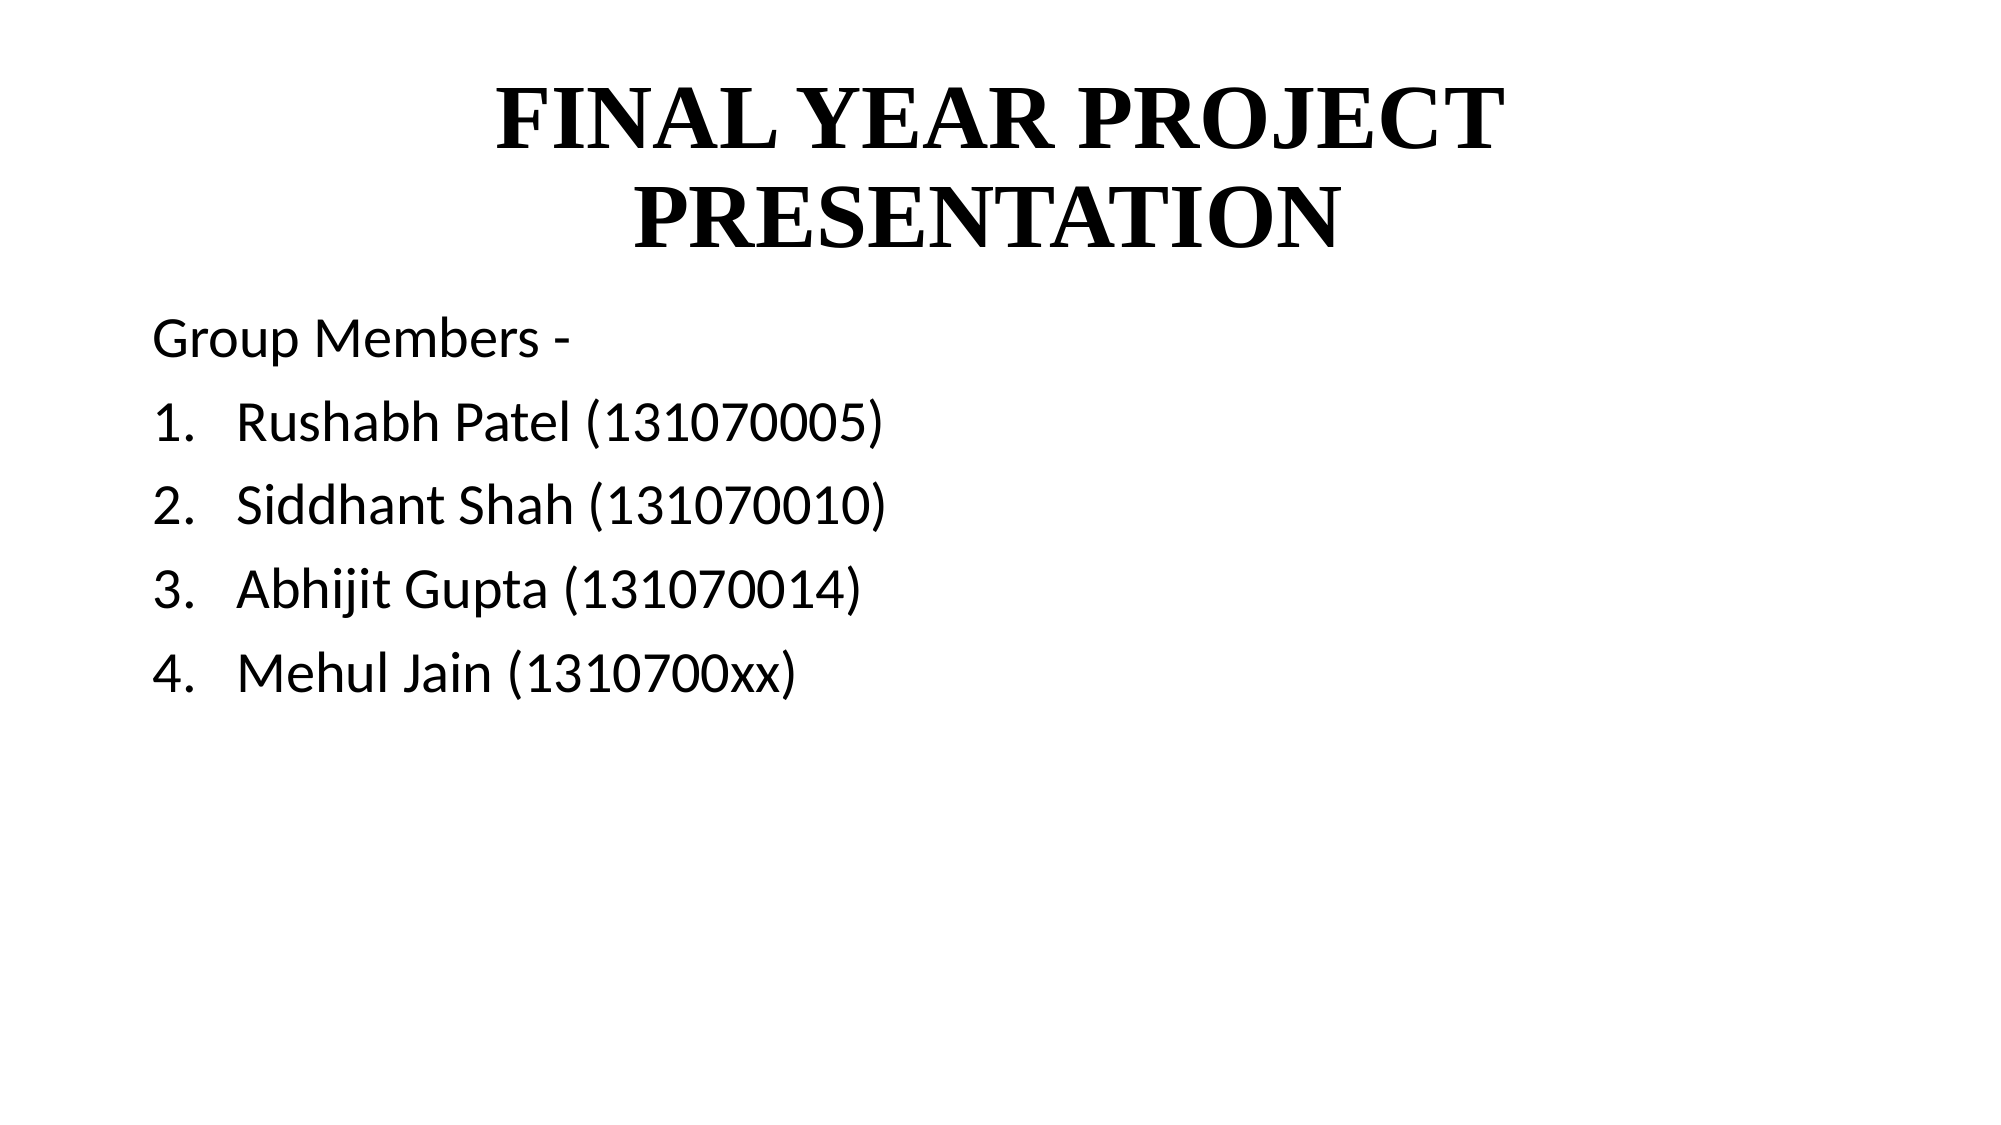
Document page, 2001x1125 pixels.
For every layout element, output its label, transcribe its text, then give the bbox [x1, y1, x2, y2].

title FINAL YEAR PROJECT PRESENTATION [137, 59, 1863, 278]
list Group Members - Rushabh Patel (131070005) Siddhant Shah (131070010) Abhijit Gupta (131070014) Mehul Jain (1310700xx) [137, 299, 1863, 1014]
